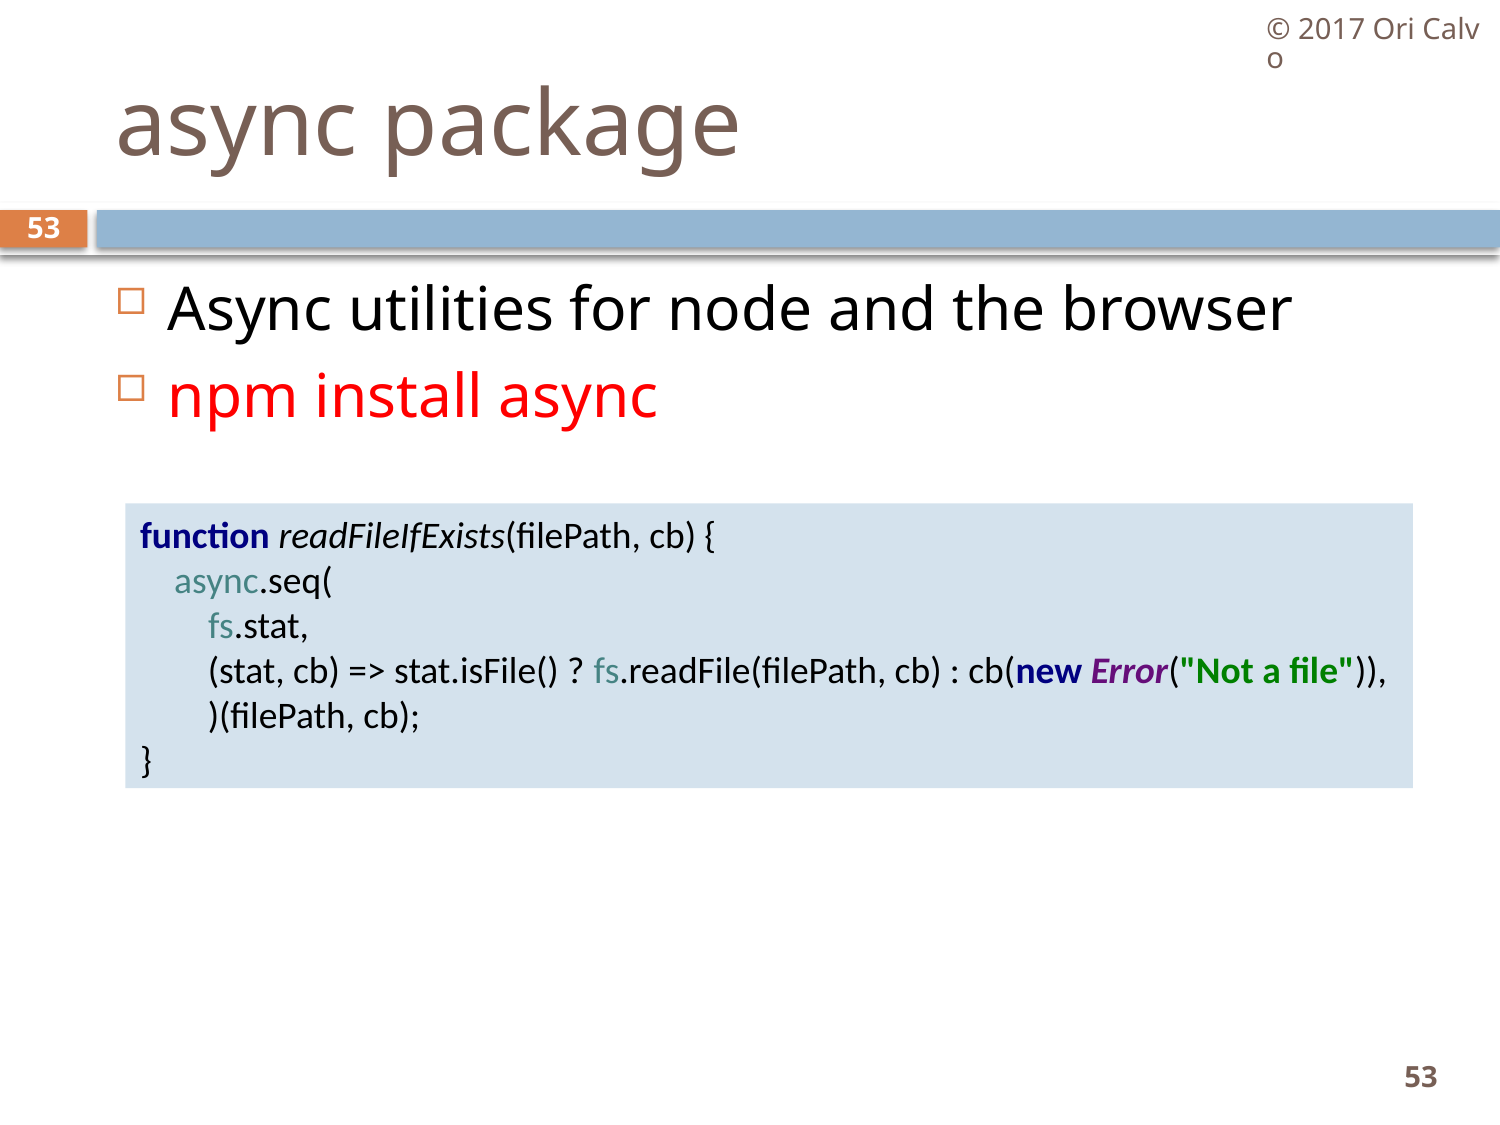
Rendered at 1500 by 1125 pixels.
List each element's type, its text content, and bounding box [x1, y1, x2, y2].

footer © 2017 Ori Calvo [1251, 0, 1500, 60]
list Async utilities for node and the browser npm install async [100, 262, 1438, 1000]
title async package [100, 37, 1438, 200]
slide_number 53 [0, 208, 88, 249]
text_box function readFileIfExists(filePath, cb) { async.seq( fs.stat, (stat, cb) => stat.isFile() ? fs.readFile(filePath, cb) : cb(new Error("Not a file")), )(filePath, cb); } [125, 503, 1413, 789]
